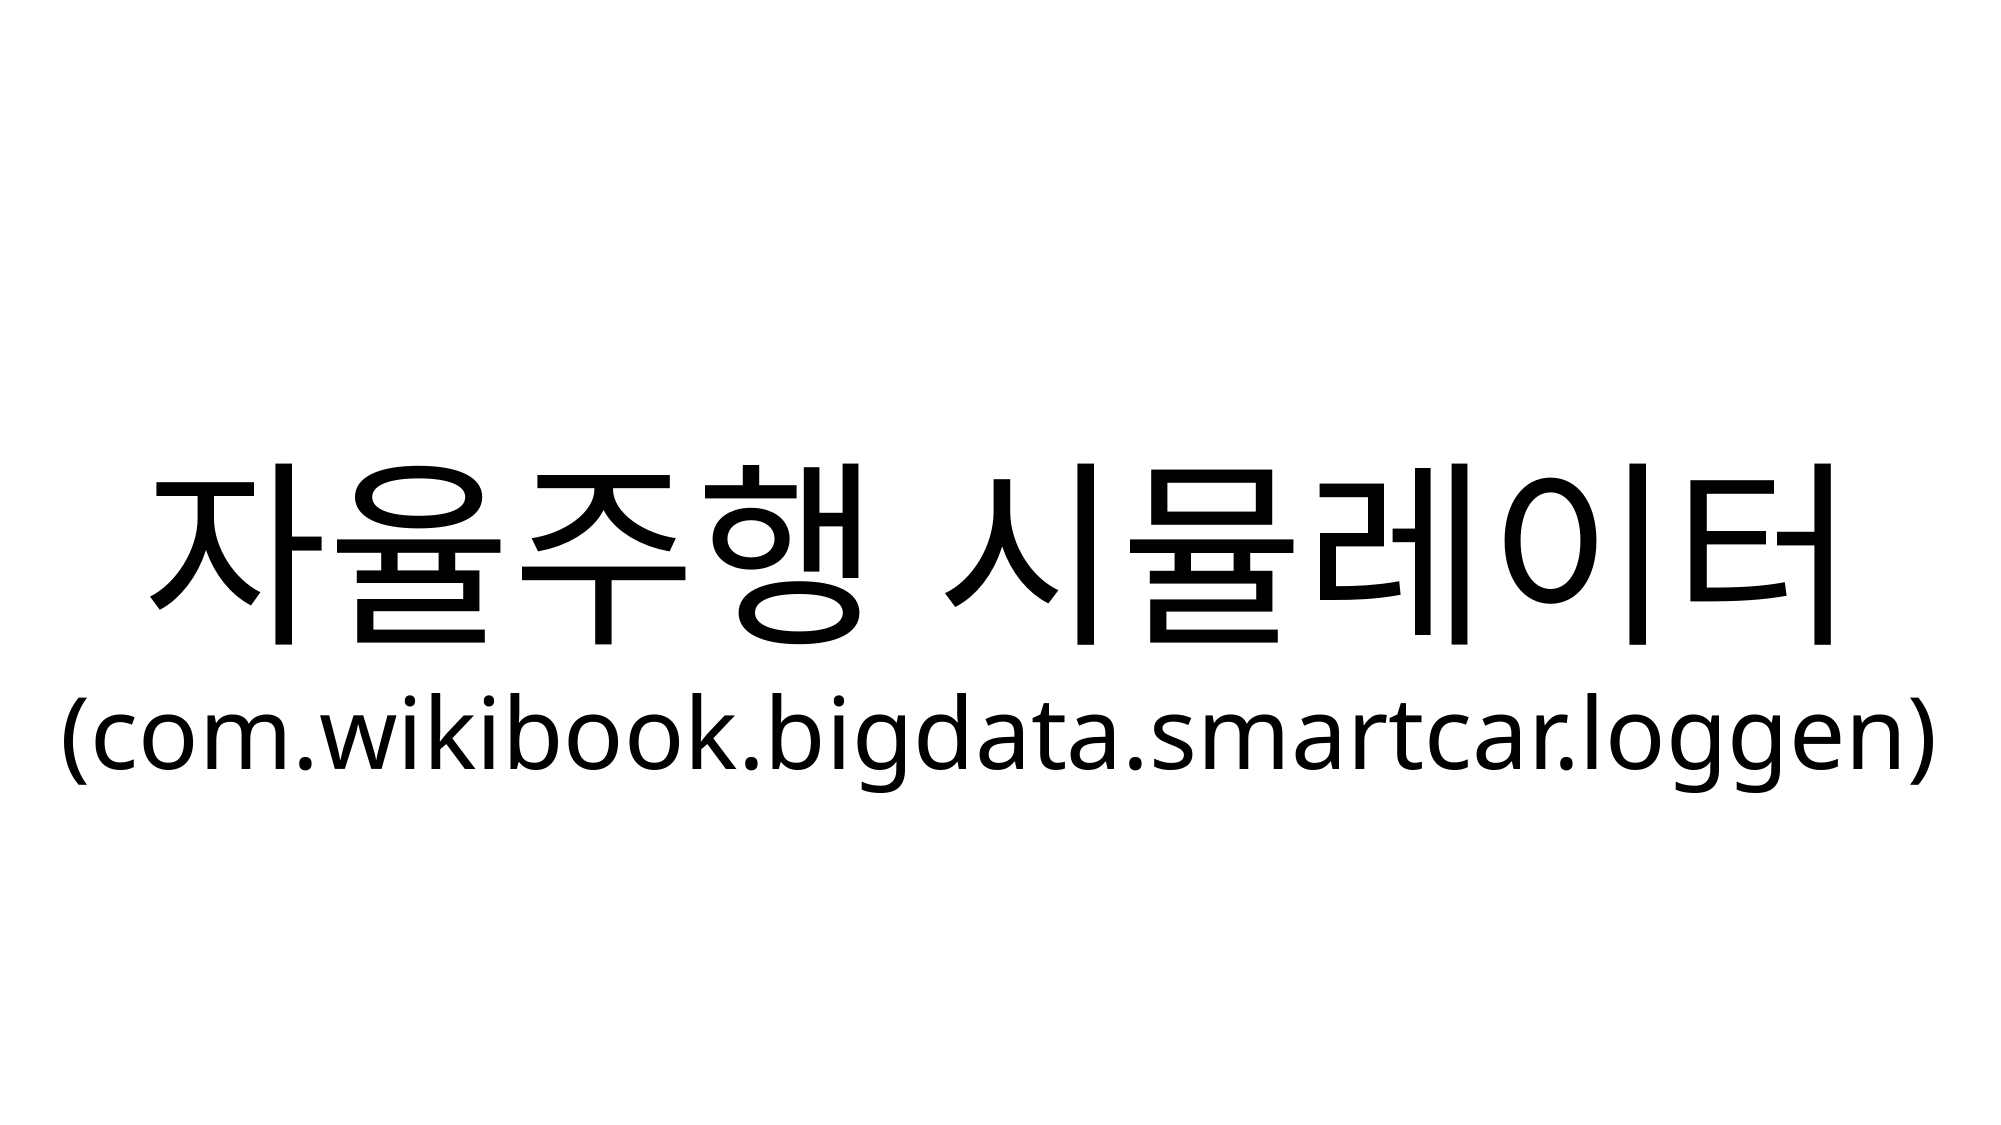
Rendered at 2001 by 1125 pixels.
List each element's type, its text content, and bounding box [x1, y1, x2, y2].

text_box 자율주행 시뮬레이터 (com.wikibook.bigdata.smartcar.loggen) [0, 422, 2000, 798]
